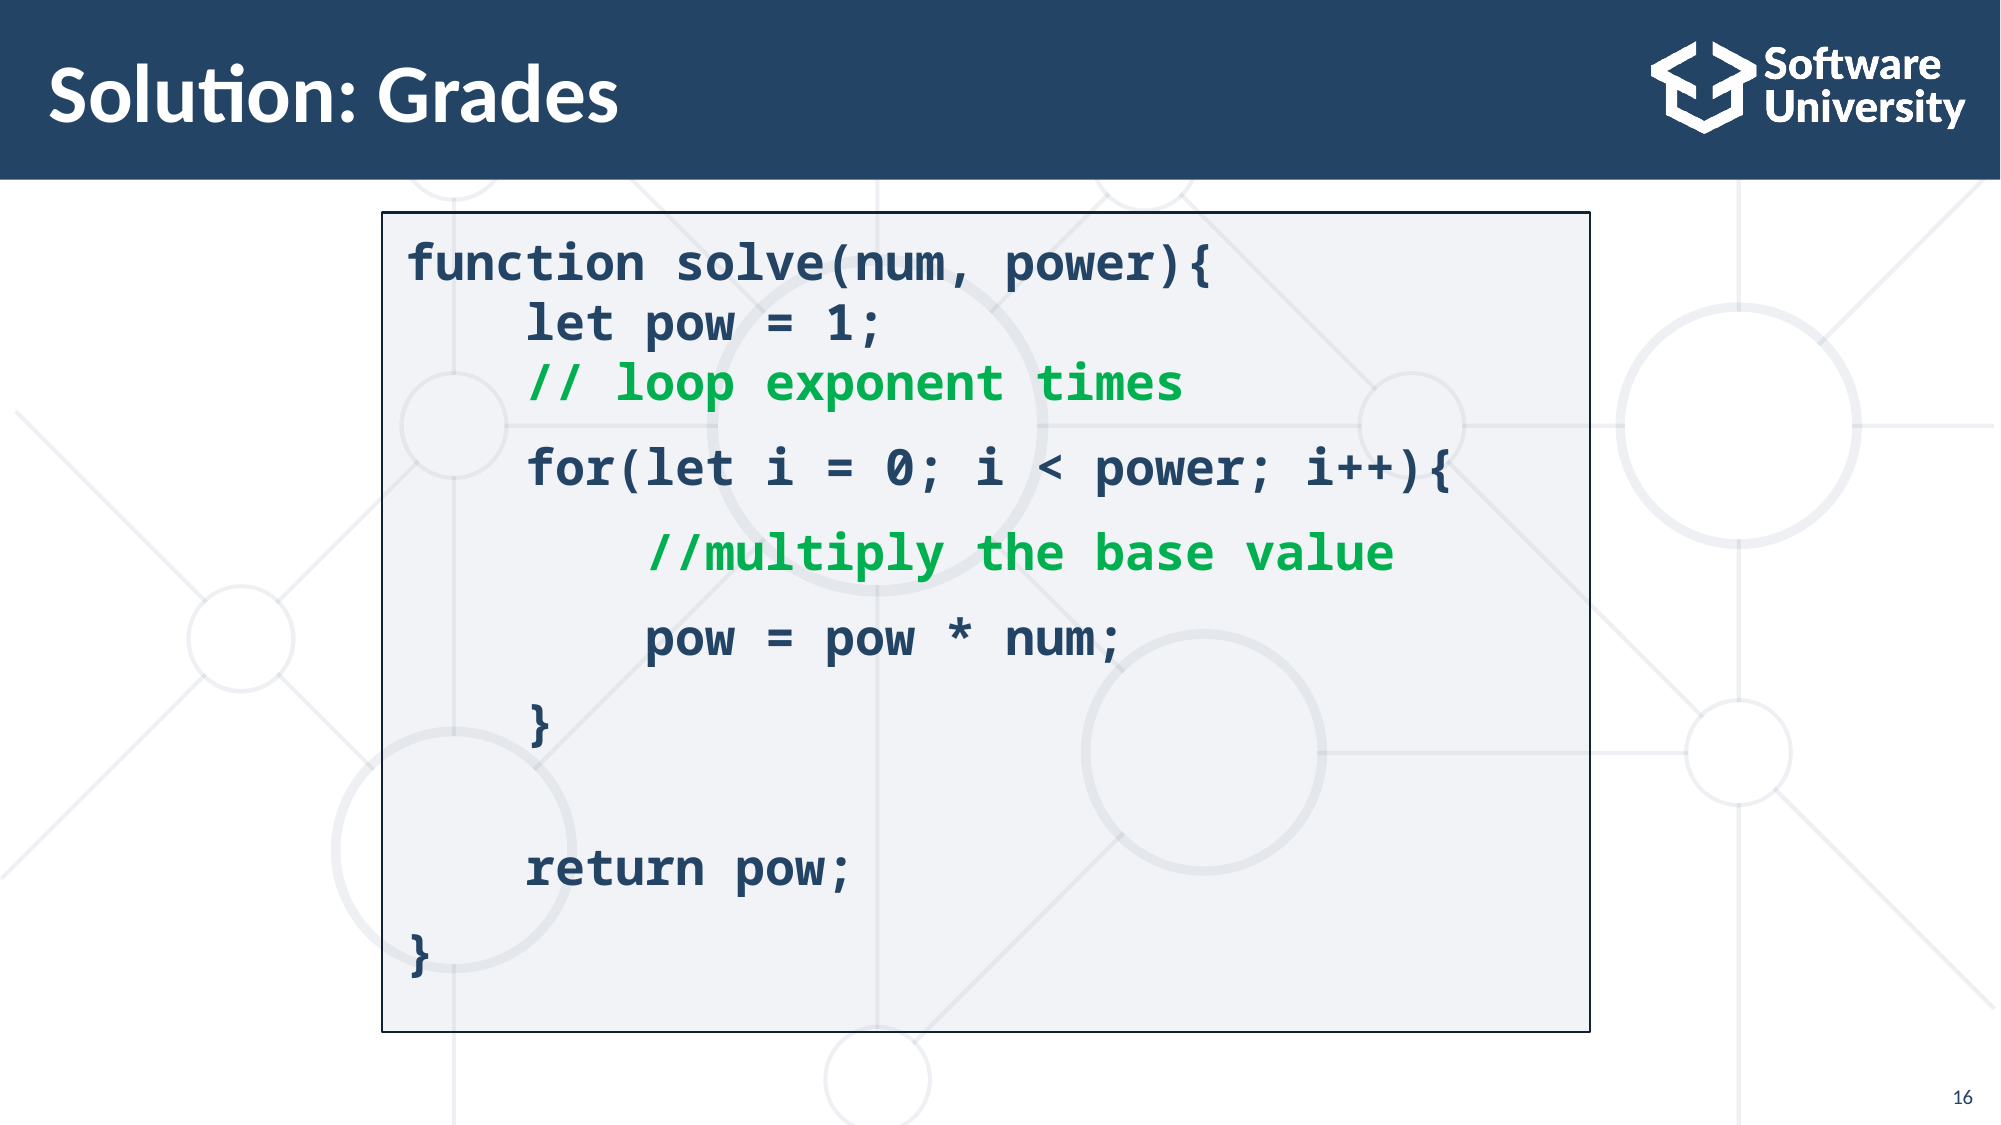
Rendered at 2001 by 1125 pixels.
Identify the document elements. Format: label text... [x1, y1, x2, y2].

slide_number 16 [1927, 1067, 1989, 1117]
title Solution: Grades [31, 16, 1625, 162]
list function solve(num, power){ let pow = 1; // loop exponent times for(let i = 0; i < power; i++){ //multiply the base value pow = pow * num; } return pow; } [381, 211, 1591, 1033]
picture [1651, 41, 1966, 134]
